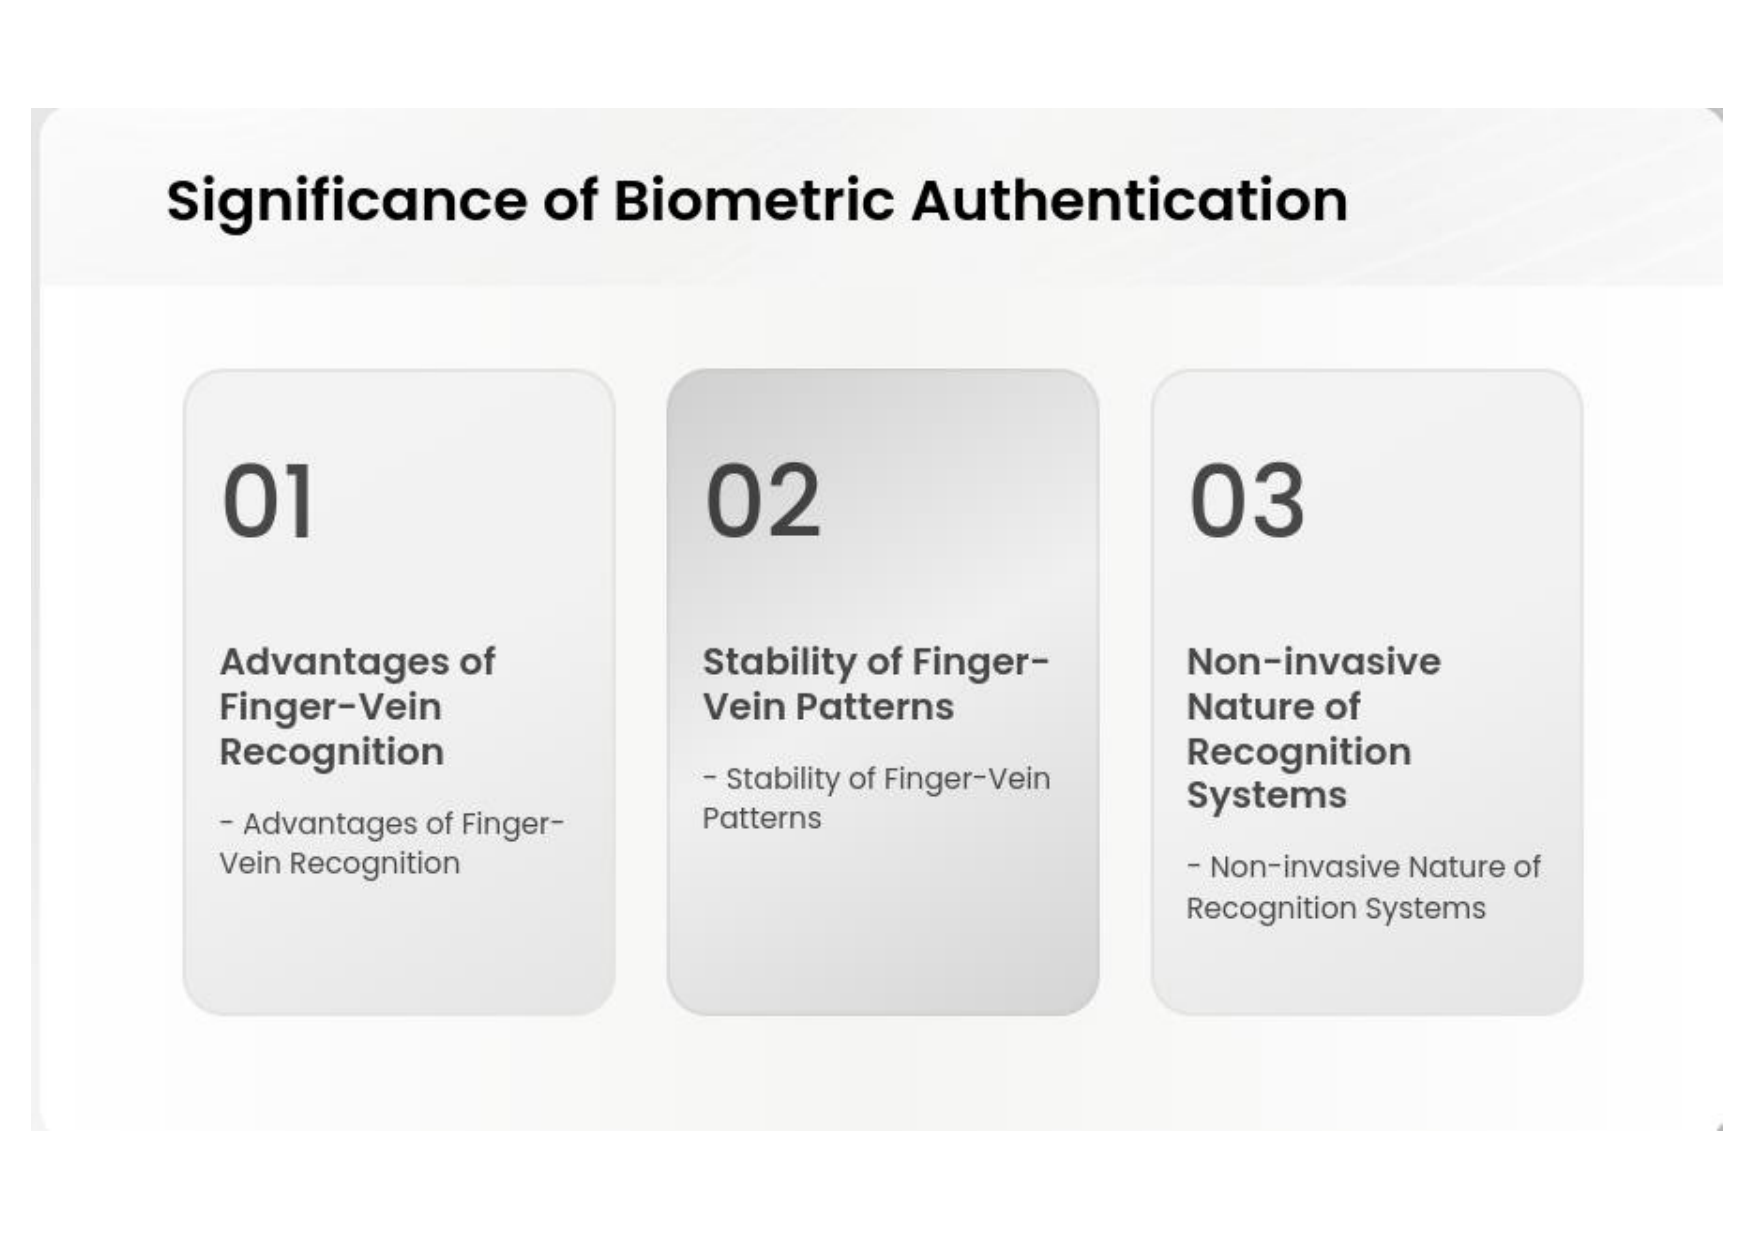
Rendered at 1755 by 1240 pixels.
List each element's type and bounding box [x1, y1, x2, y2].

picture [30, 108, 1724, 1131]
